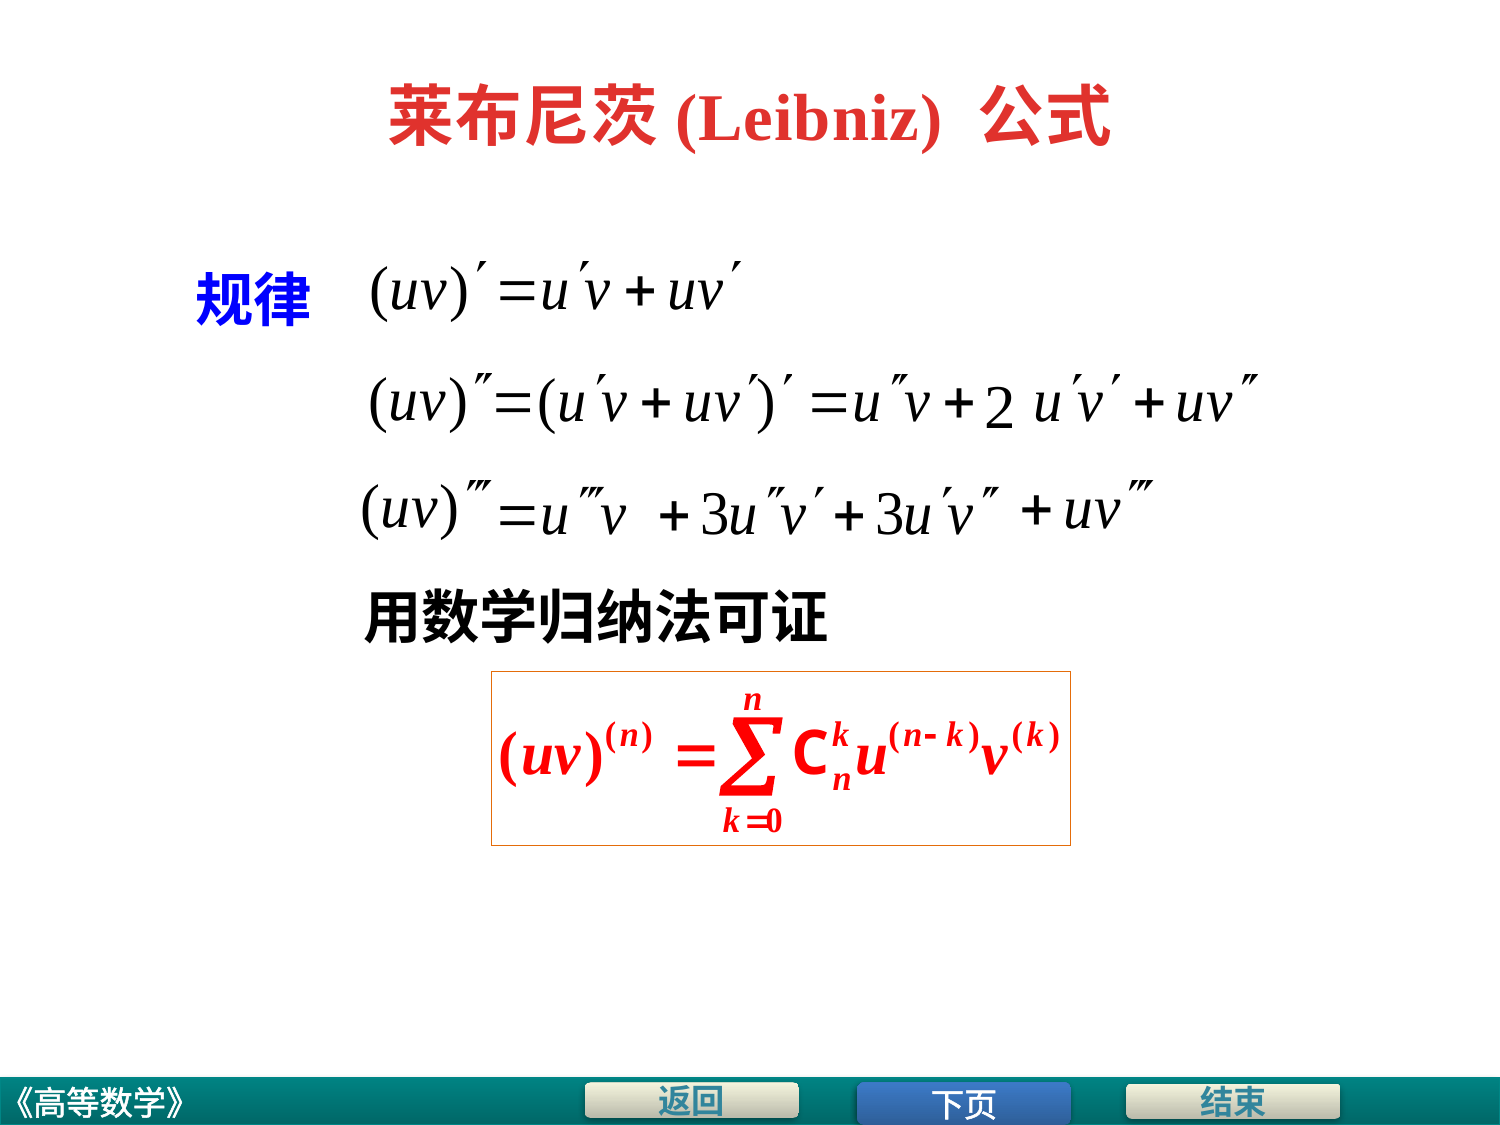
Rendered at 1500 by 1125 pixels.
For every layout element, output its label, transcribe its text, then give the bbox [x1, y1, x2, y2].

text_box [490, 483, 629, 540]
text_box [981, 381, 1017, 432]
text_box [653, 483, 825, 540]
title 规律 [161, 255, 347, 356]
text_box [357, 476, 492, 546]
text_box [828, 483, 1000, 540]
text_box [365, 369, 487, 439]
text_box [802, 370, 1121, 440]
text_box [1015, 476, 1154, 546]
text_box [367, 257, 487, 328]
text_box 下页 [856, 1082, 1072, 1125]
text_box 莱布尼茨(Leibniz) 公式 [332, 66, 1168, 161]
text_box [486, 370, 792, 440]
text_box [491, 257, 742, 328]
text_box 用数学归纳法可证 [348, 573, 886, 658]
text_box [491, 671, 1071, 847]
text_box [1128, 370, 1259, 440]
